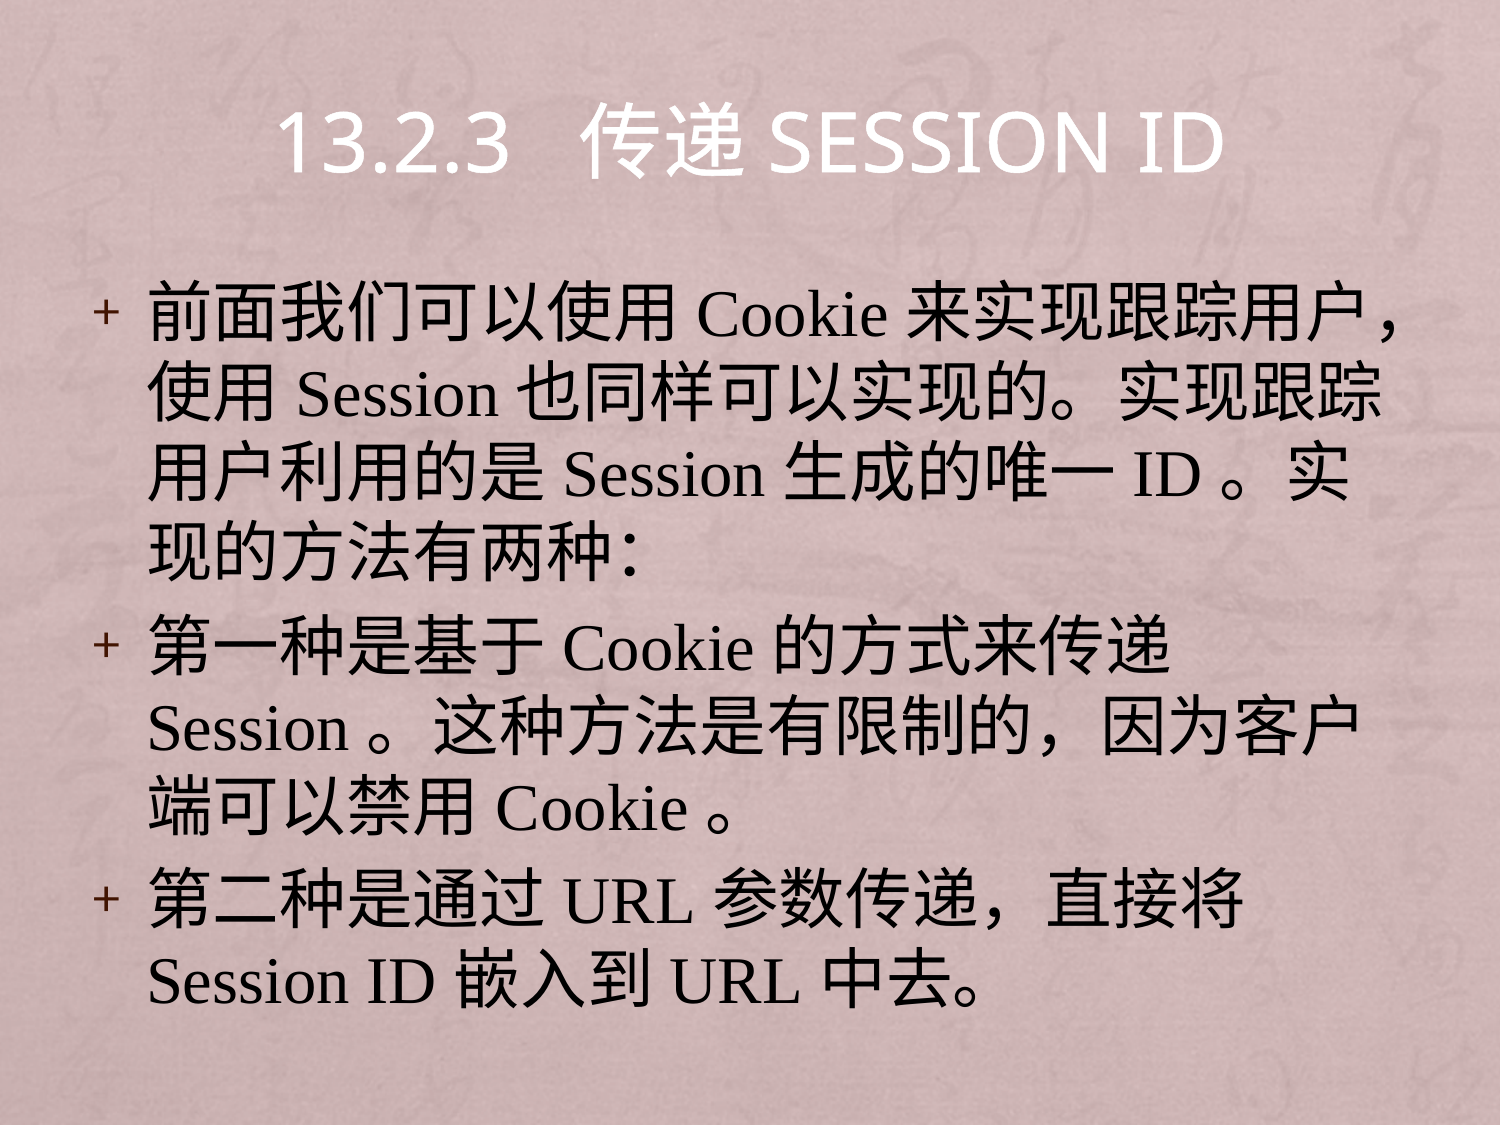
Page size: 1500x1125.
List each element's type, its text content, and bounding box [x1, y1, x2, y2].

list 前面我们可以使用Cookie来实现跟踪用户，使用Session也同样可以实现的。实现跟踪用户利用的是Session生成的唯一ID。实现的方法有两种： 第一种是基于Cookie的方式来传递Session。这种方法是有限制的，因为客户端可以禁用Cookie。 第二种是通过URL参数传递，直接将Session ID嵌入到URL中去。 [75, 262, 1425, 1038]
title 13.2.3 传递Session ID [75, 45, 1425, 233]
